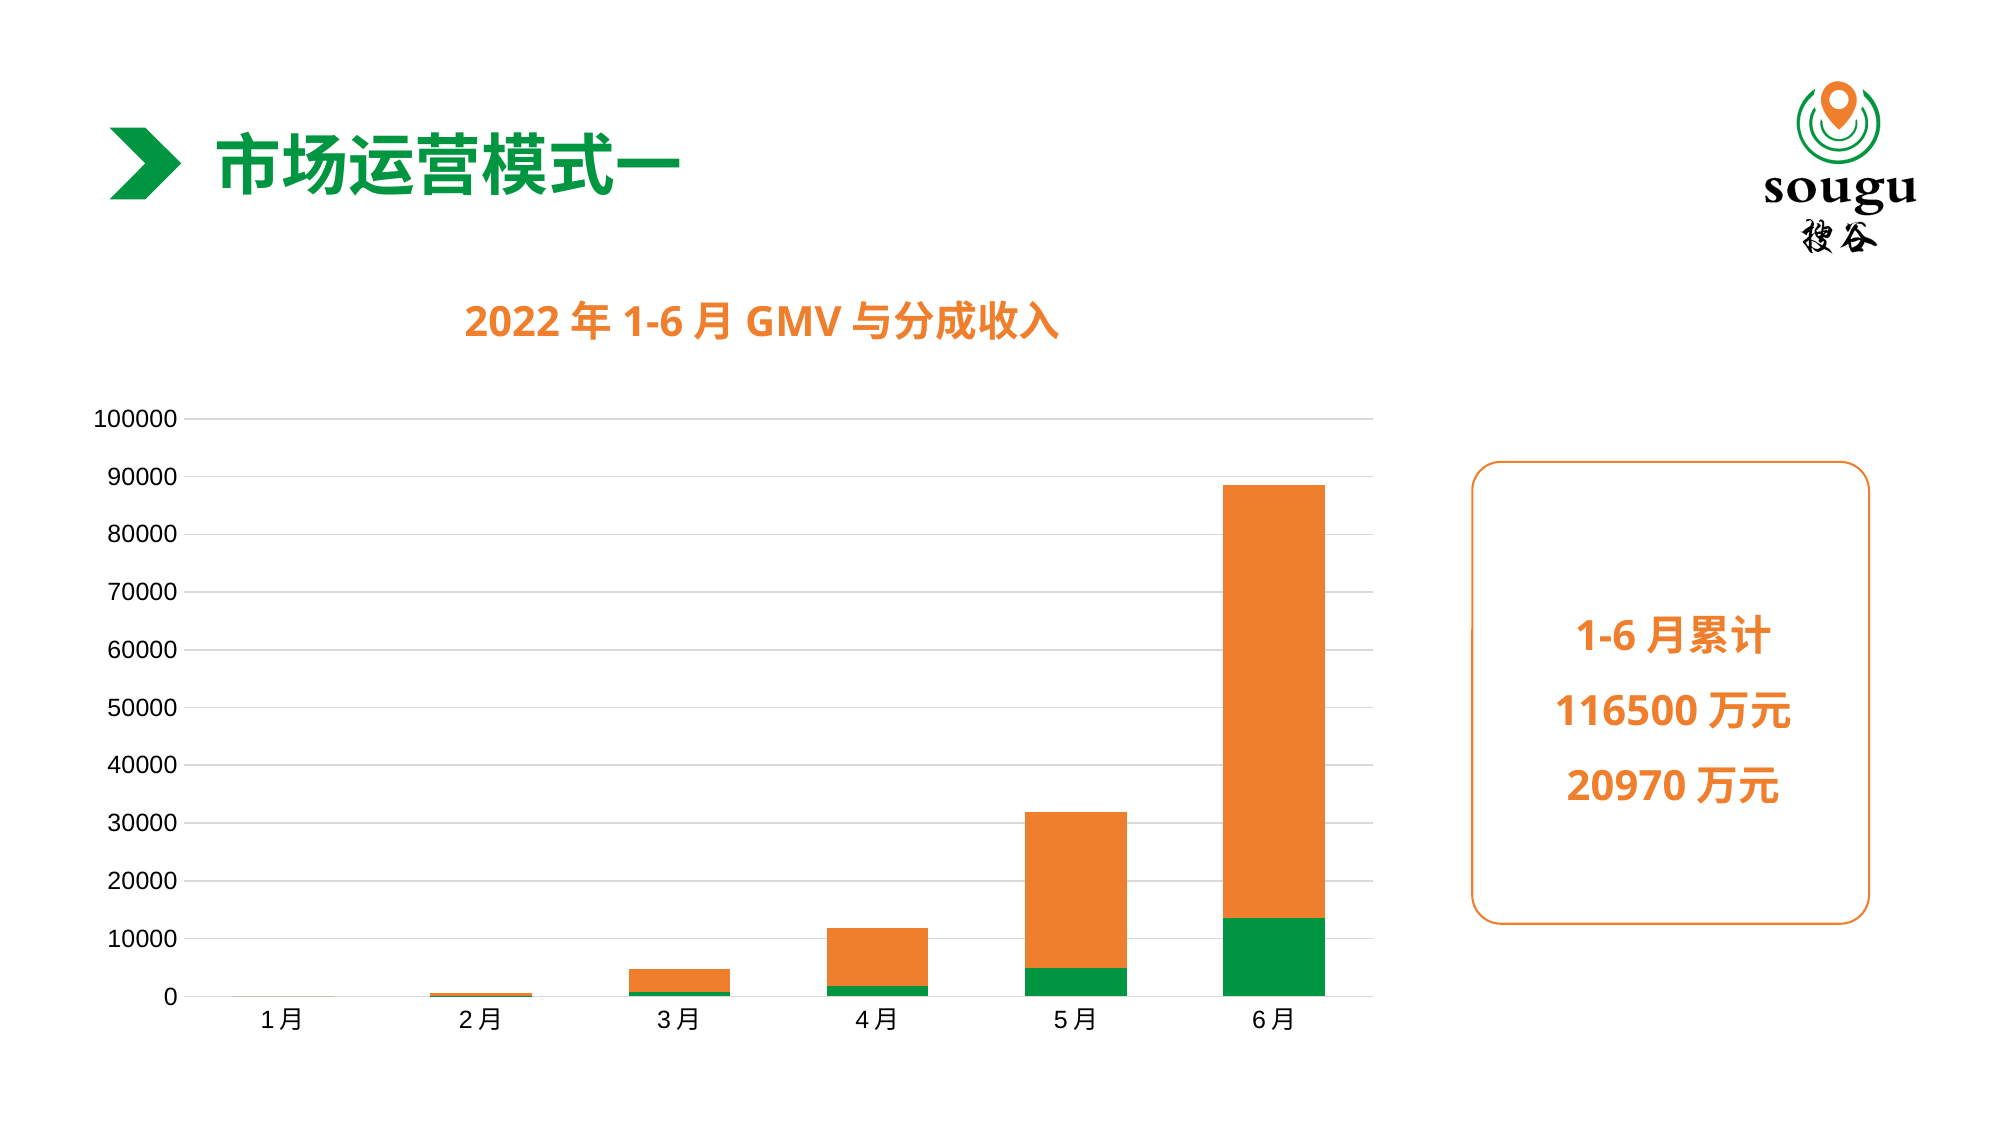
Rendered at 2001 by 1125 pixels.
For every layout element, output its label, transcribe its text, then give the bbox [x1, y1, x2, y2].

text_box 2022年1-6月GMV与分成收入 [449, 286, 1076, 352]
text_box 市场运营模式一 [199, 115, 1538, 211]
chart [66, 392, 1400, 1050]
picture [1765, 81, 1916, 255]
text_box [106, 126, 183, 201]
text_box 1-6月累计 116500万元 20970万元 [1539, 575, 1807, 816]
text_box [1471, 460, 1871, 925]
